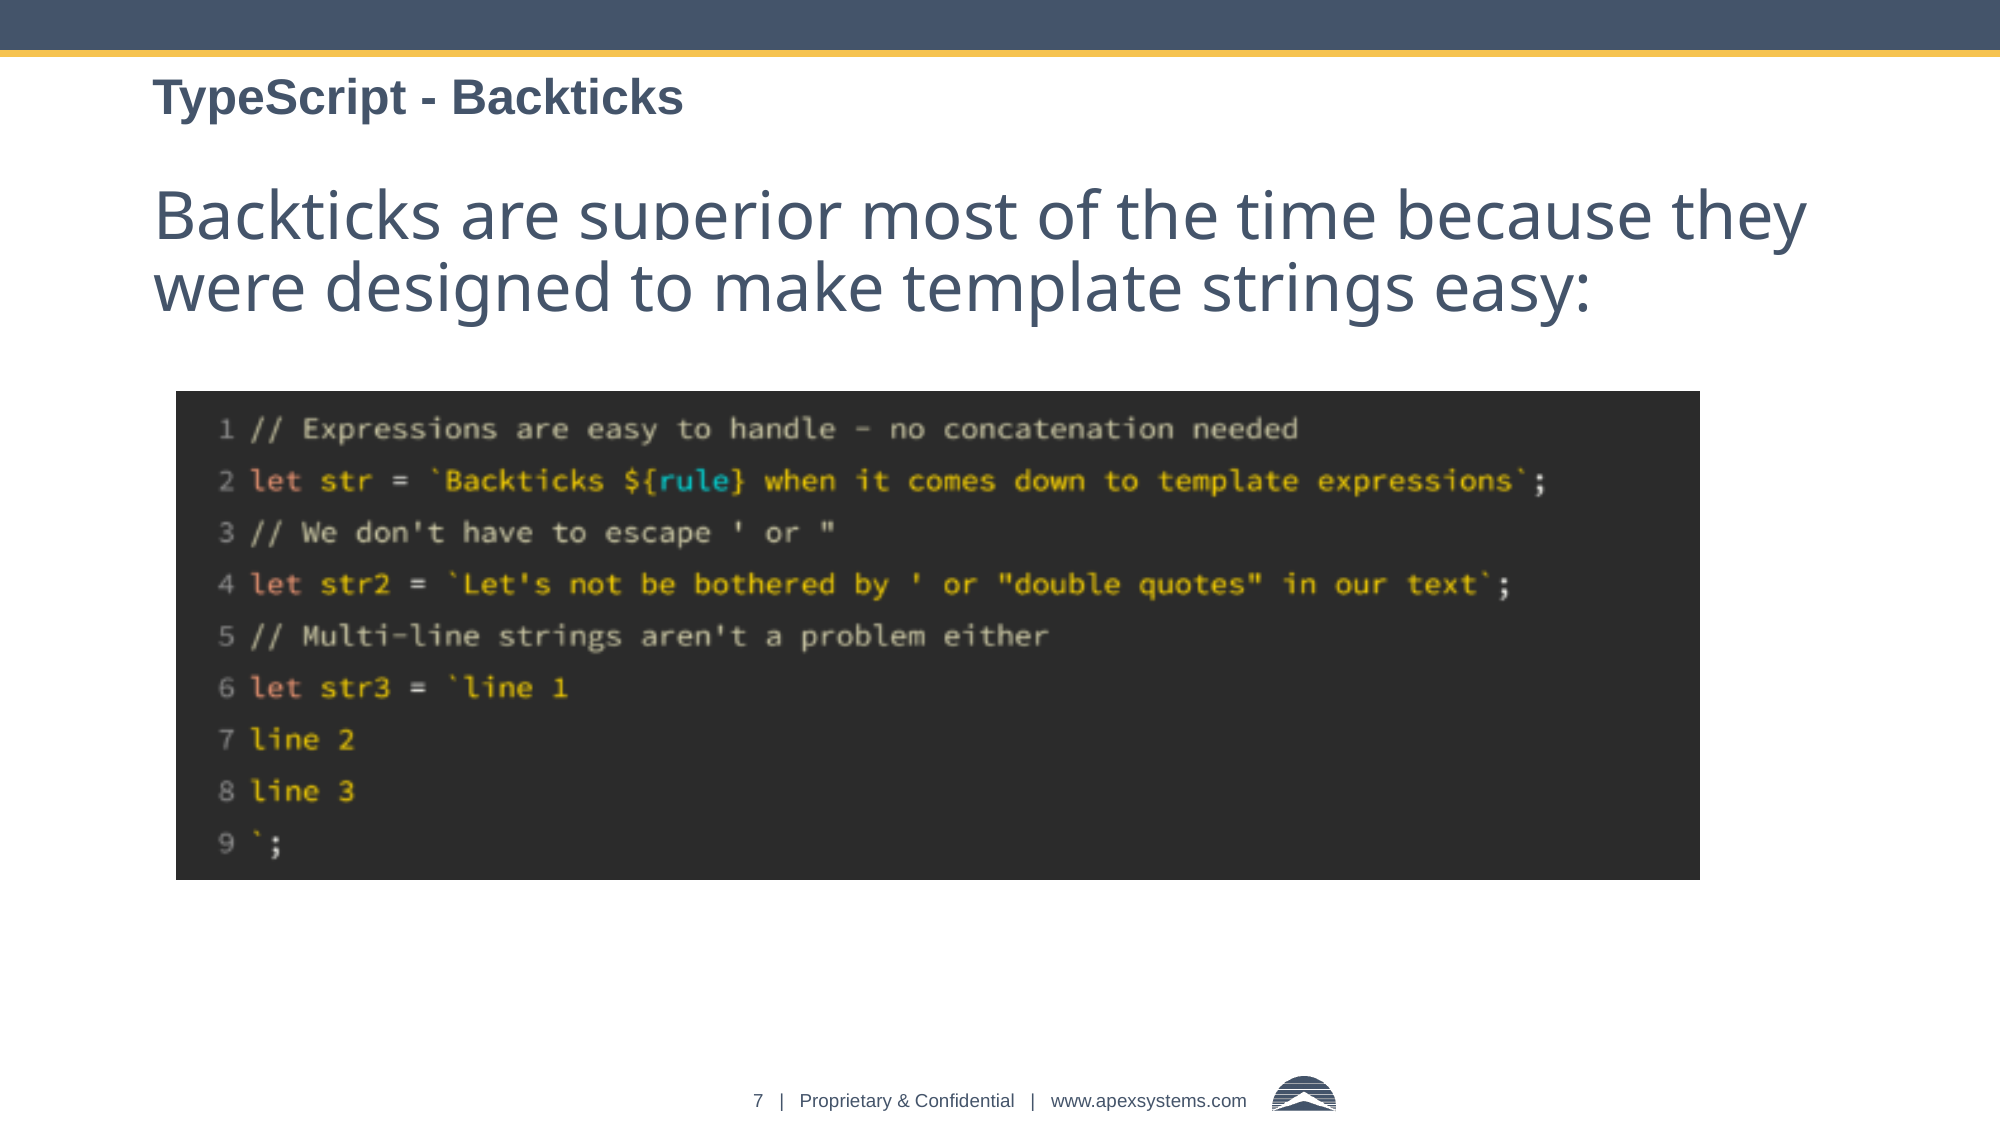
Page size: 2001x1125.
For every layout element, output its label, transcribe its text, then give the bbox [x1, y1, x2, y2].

picture [1272, 1076, 1336, 1112]
picture [176, 391, 1700, 880]
title TypeScript - Backticks [137, 64, 1863, 139]
list Backticks are superior most of the time because they were designed to make template strings easy: [138, 174, 1864, 1039]
